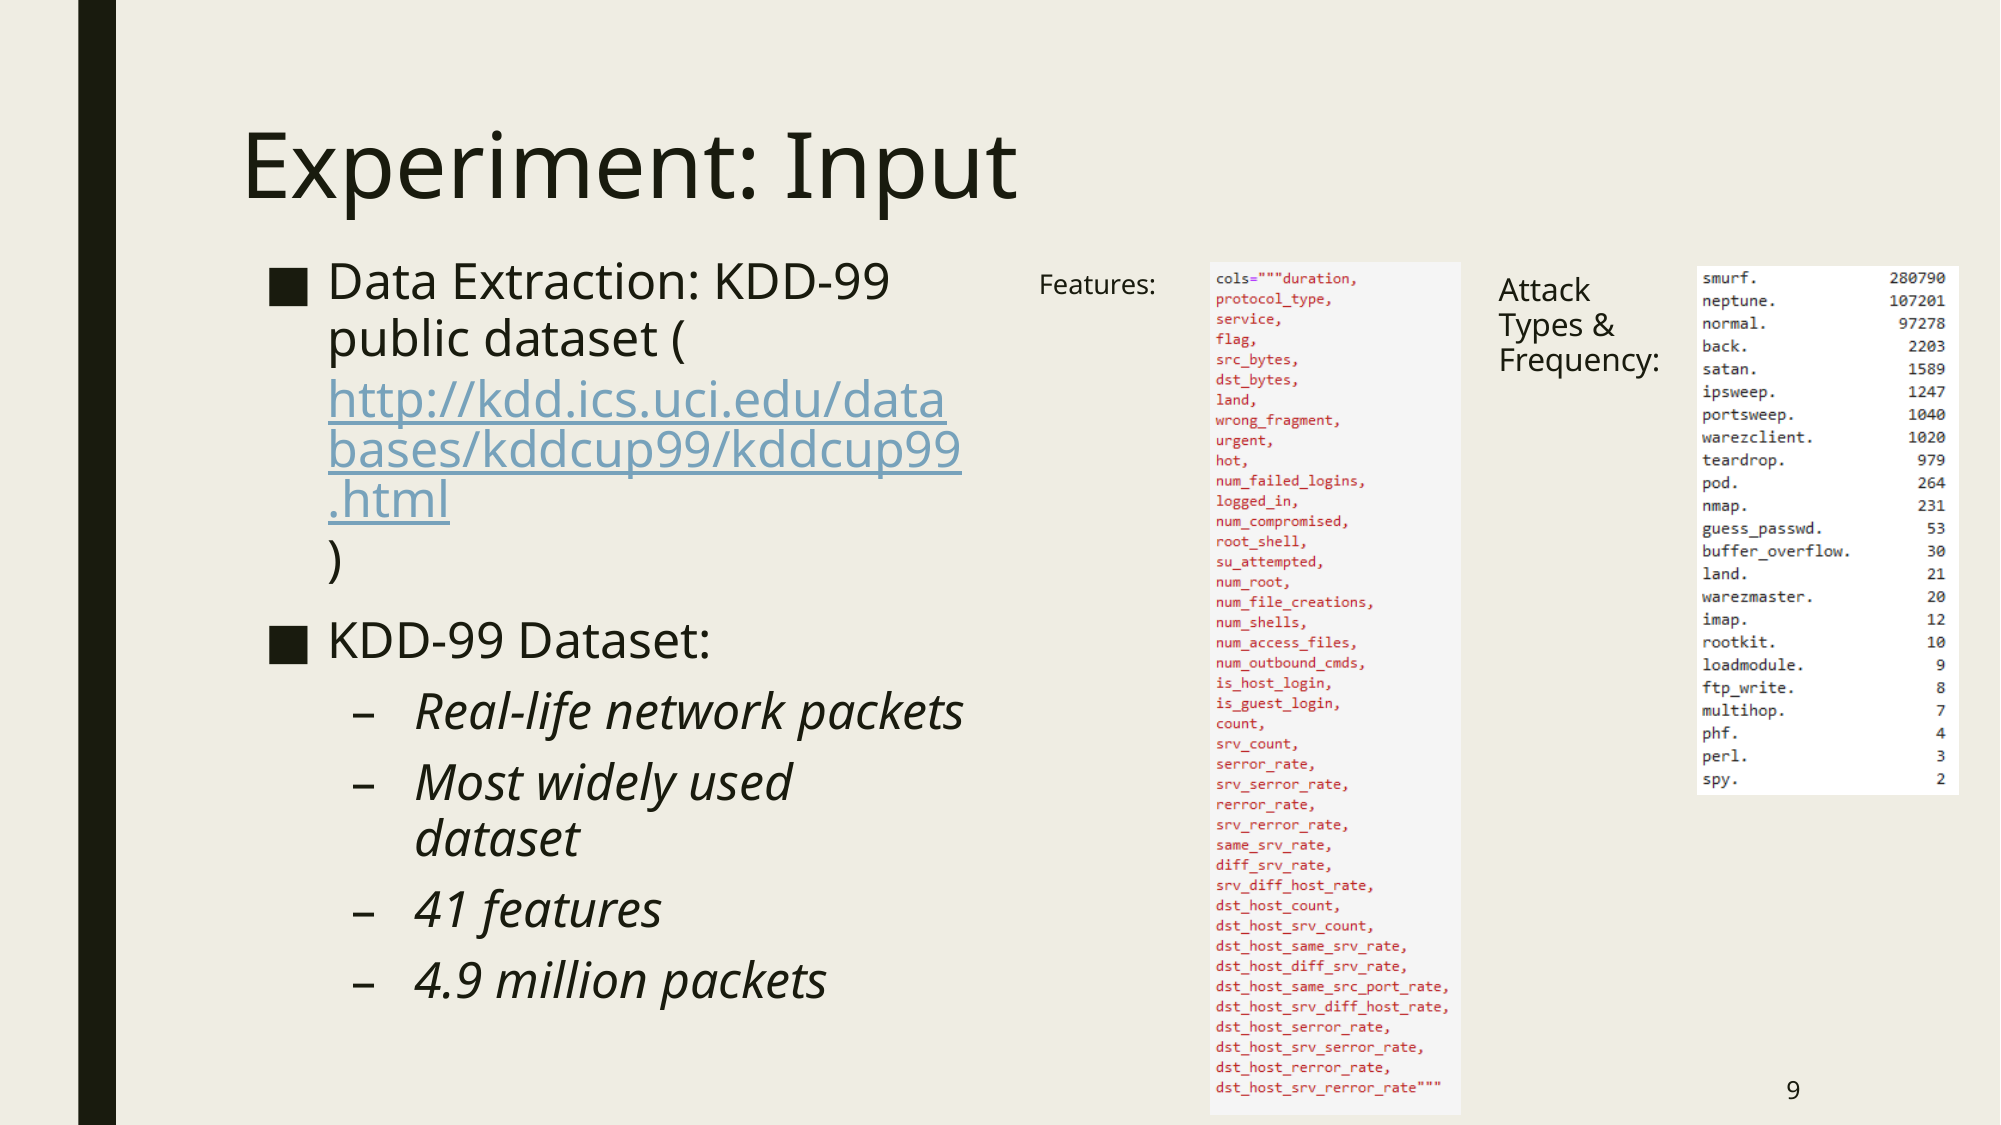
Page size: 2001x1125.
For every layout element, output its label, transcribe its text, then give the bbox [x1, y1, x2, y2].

title Experiment: Input [225, 112, 1800, 248]
picture [1210, 262, 1461, 1115]
picture [1697, 266, 1959, 795]
list Features: [1023, 262, 1188, 330]
text_box Attack Types & Frequency: [1483, 265, 1698, 387]
text_box Data Extraction: KDD-99 public dataset (http://kdd.ics.uci.edu/databases/kddcup99/kddcup99.html) KDD-99 Dataset: Real-life network packets Most widely used dataset 41 features 4.9 million packets [249, 247, 985, 1013]
slide_number 9 [1553, 1058, 1816, 1125]
